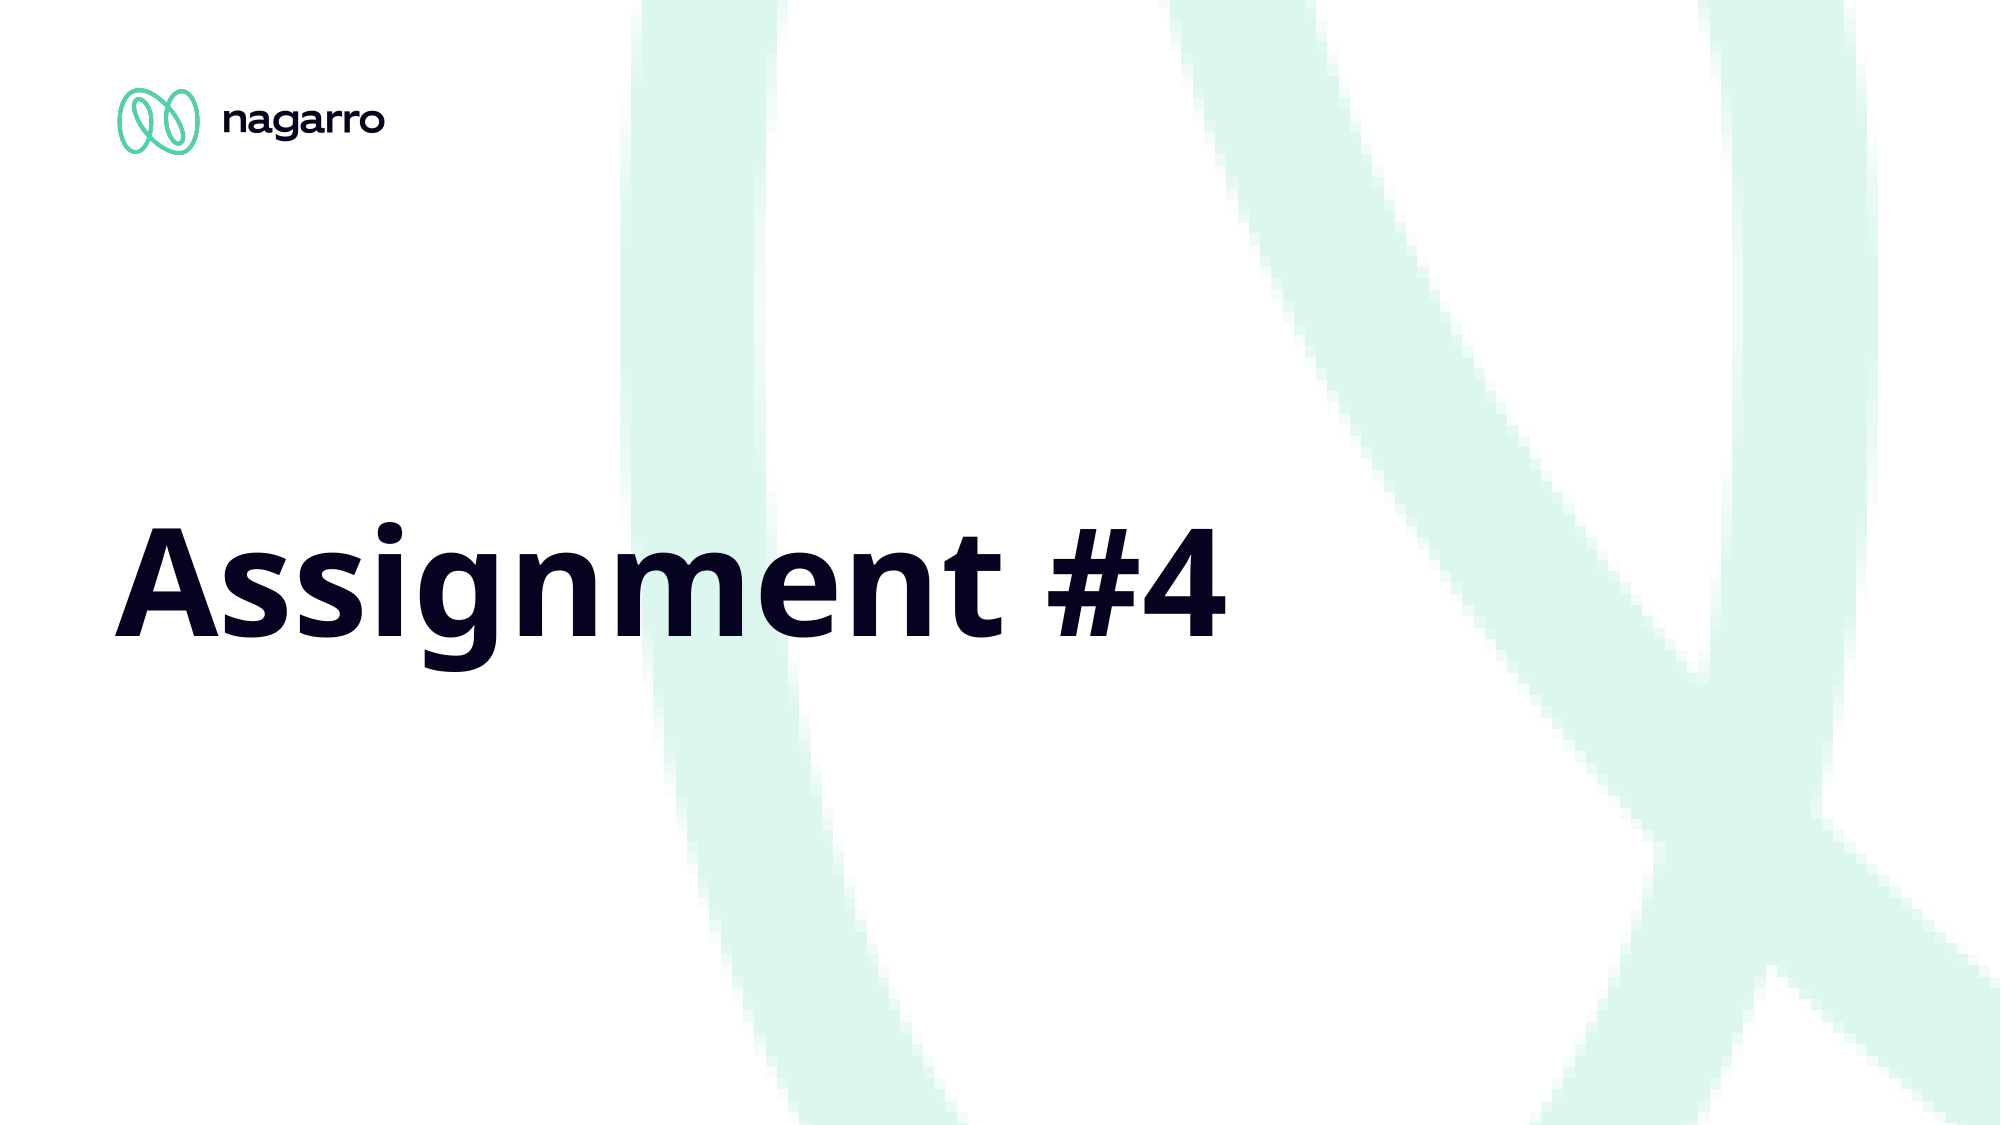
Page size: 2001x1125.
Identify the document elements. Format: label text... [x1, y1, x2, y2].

title Assignment #4 [100, 508, 1703, 673]
picture [88, 0, 414, 244]
